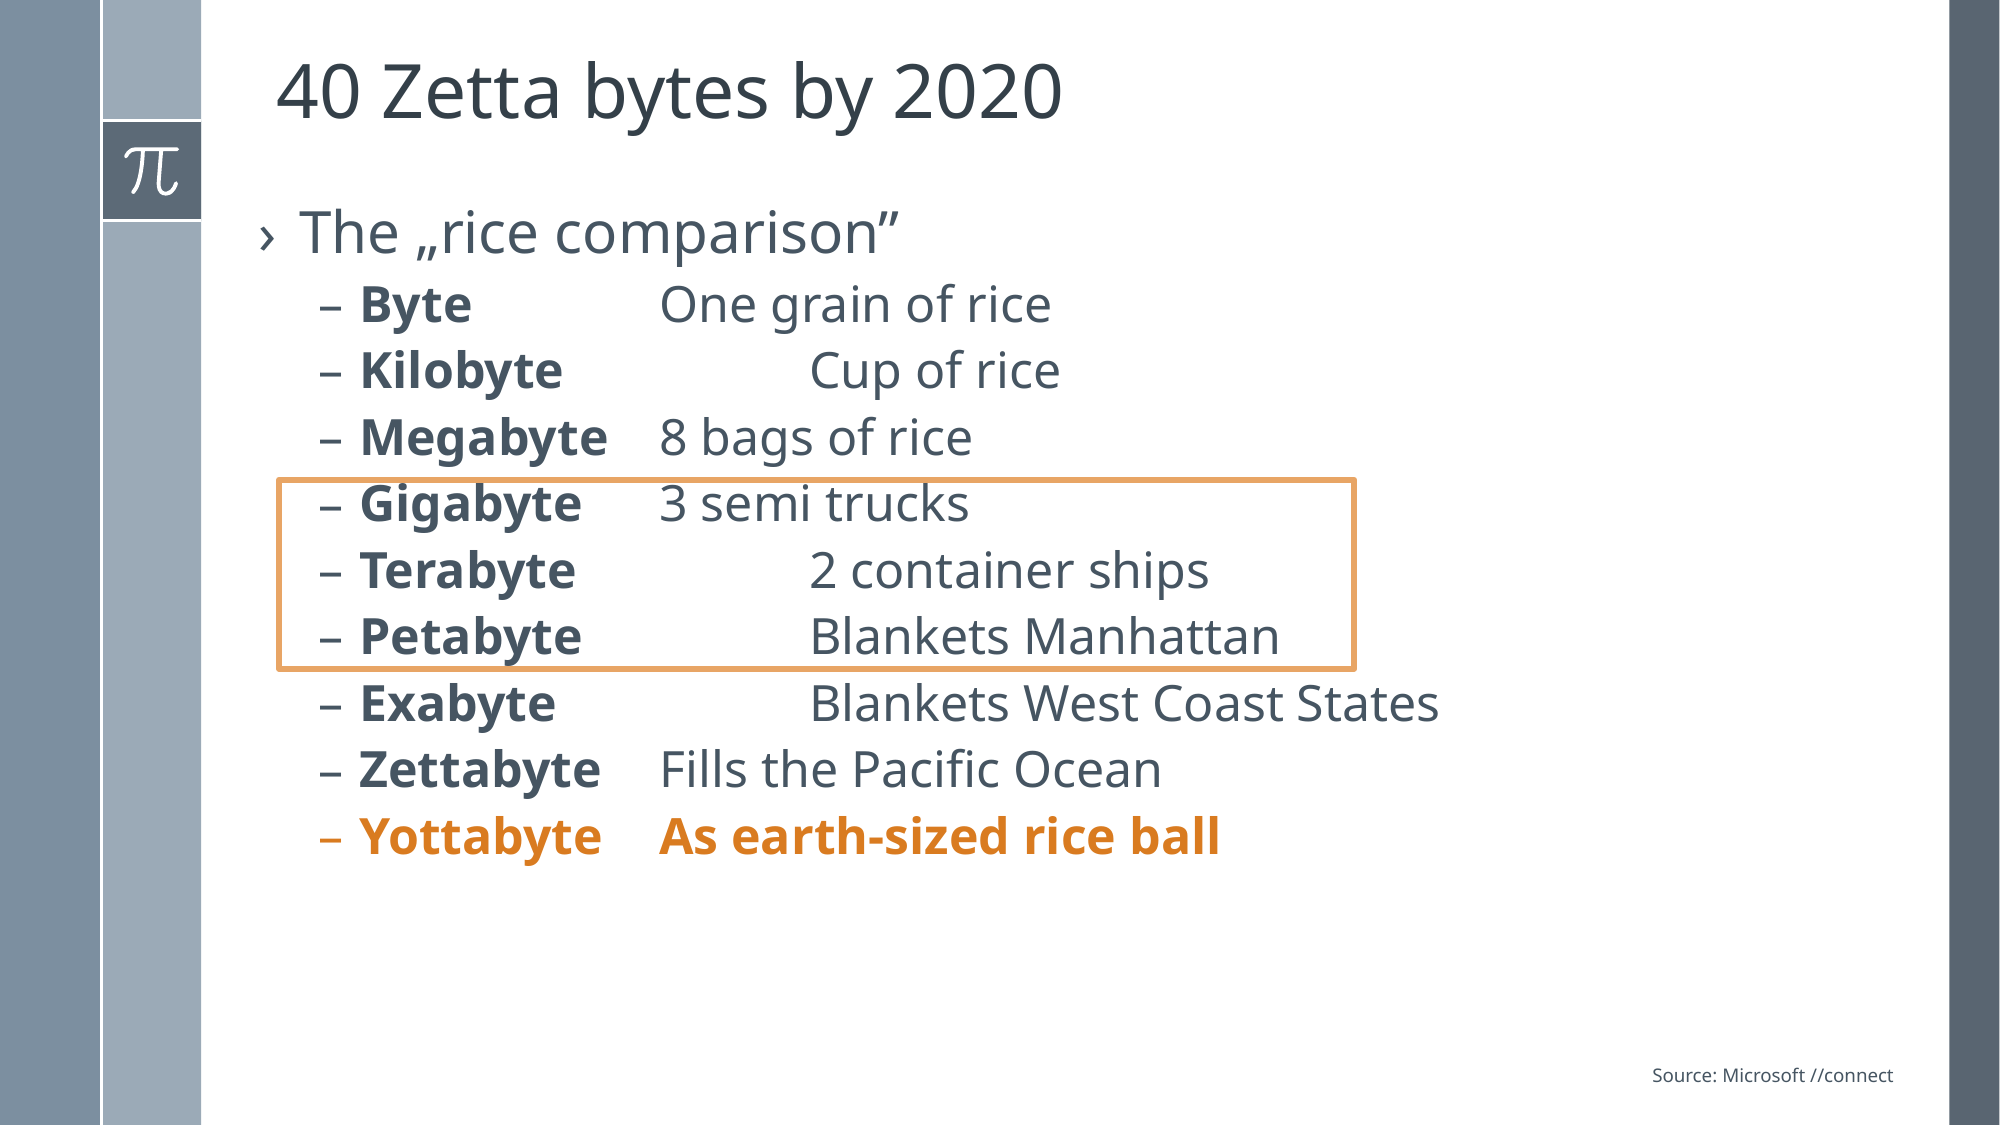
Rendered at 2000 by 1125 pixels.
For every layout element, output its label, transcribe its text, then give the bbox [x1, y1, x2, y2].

title 40 Zetta bytes by 2020 [261, 29, 1867, 233]
list The „rice comparison” Byte One grain of rice Kilobyte Cup of rice Megabyte 8 bags of rice Gigabyte 3 semi trucks Terabyte 2 container ships Petabyte Blankets Manhattan Exabyte Blankets West Coast States Zettabyte Fills the Pacific Ocean Yottabyte As earth-sized rice ball [243, 196, 1849, 1047]
text_box [279, 479, 1355, 669]
text_box Source: Microsoft //connect [1637, 1058, 1909, 1094]
